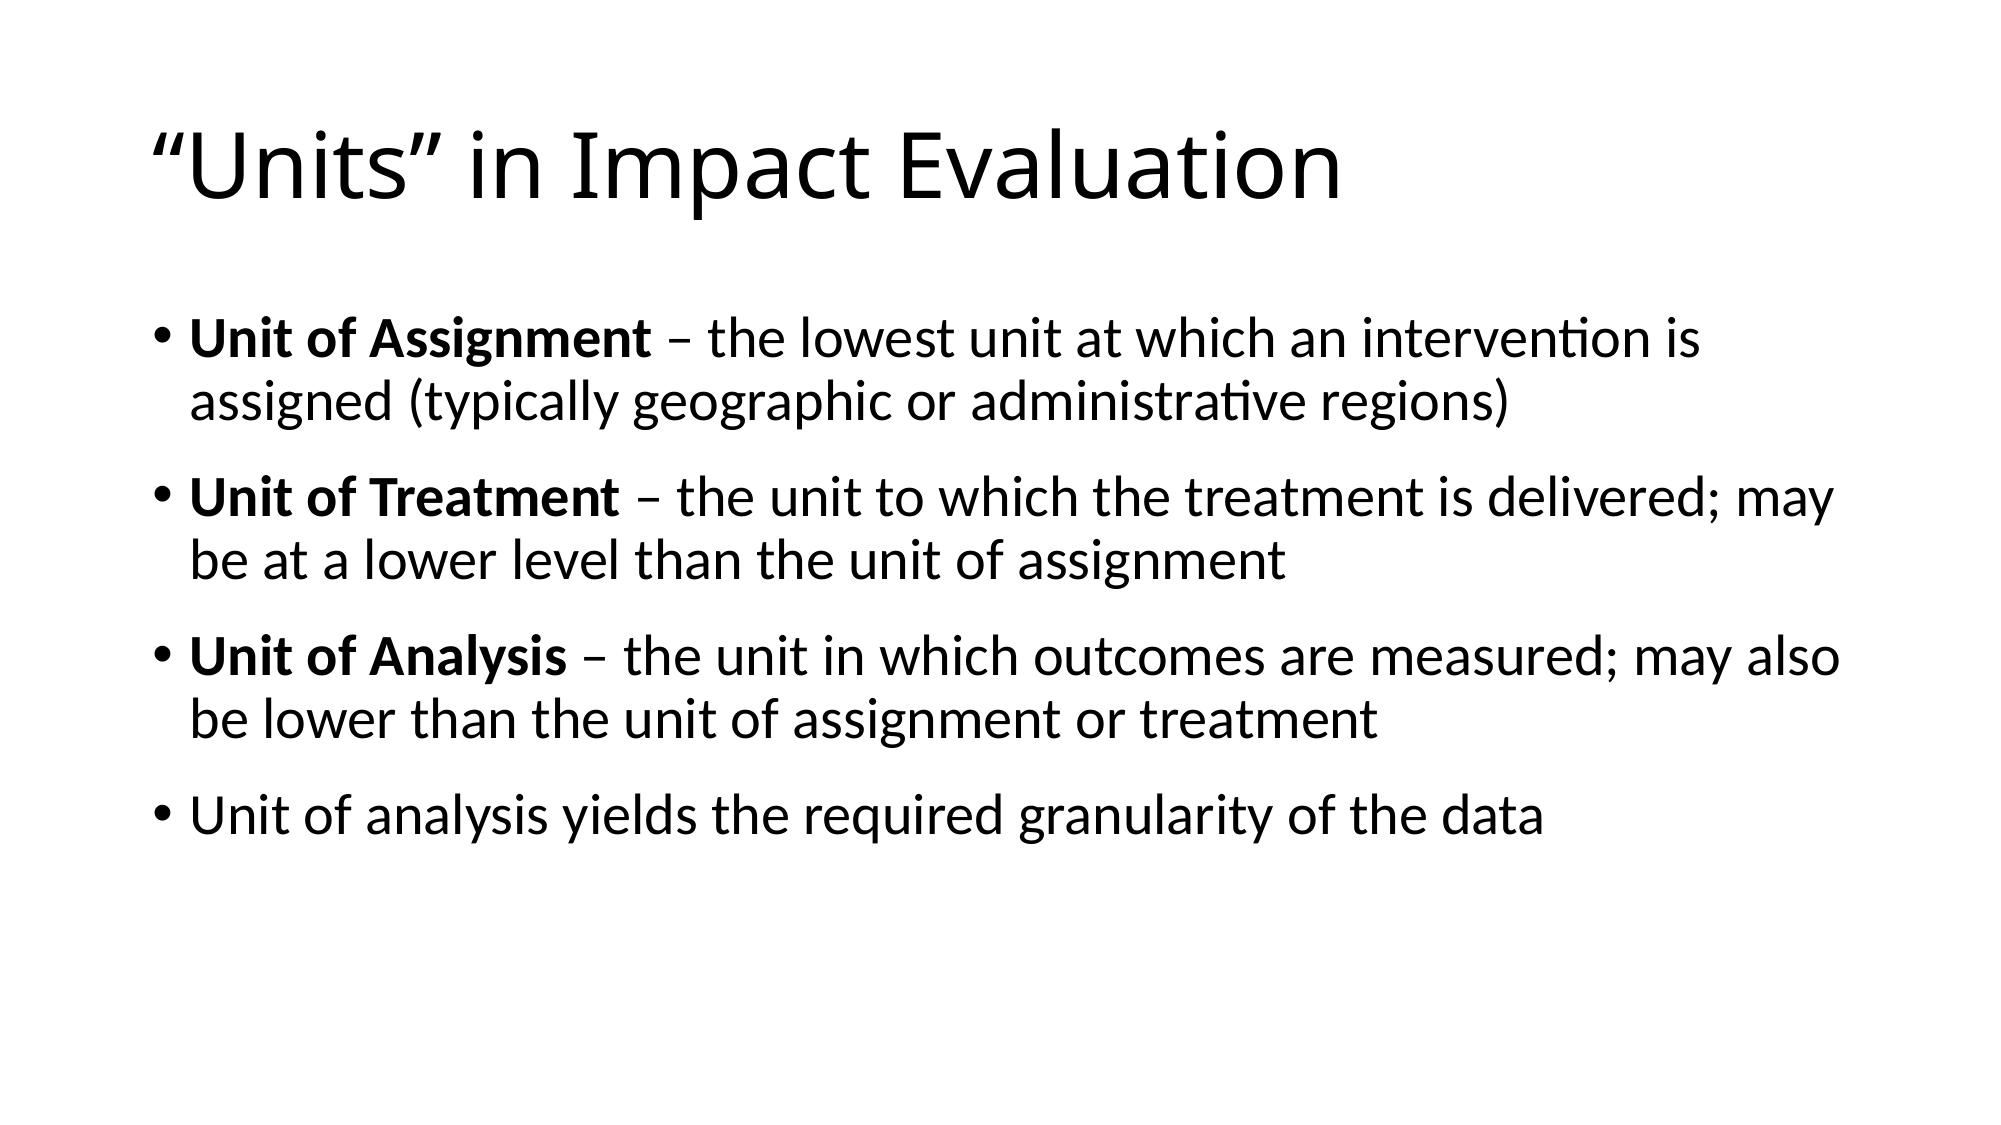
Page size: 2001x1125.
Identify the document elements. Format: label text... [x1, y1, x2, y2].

list Unit of Assignment – the lowest unit at which an intervention is assigned (typically geographic or administrative regions) Unit of Treatment – the unit to which the treatment is delivered; may be at a lower level than the unit of assignment Unit of Analysis – the unit in which outcomes are measured; may also be lower than the unit of assignment or treatment Unit of analysis yields the required granularity of the data [137, 299, 1863, 1014]
title “Units” in Impact Evaluation [137, 59, 1863, 278]
